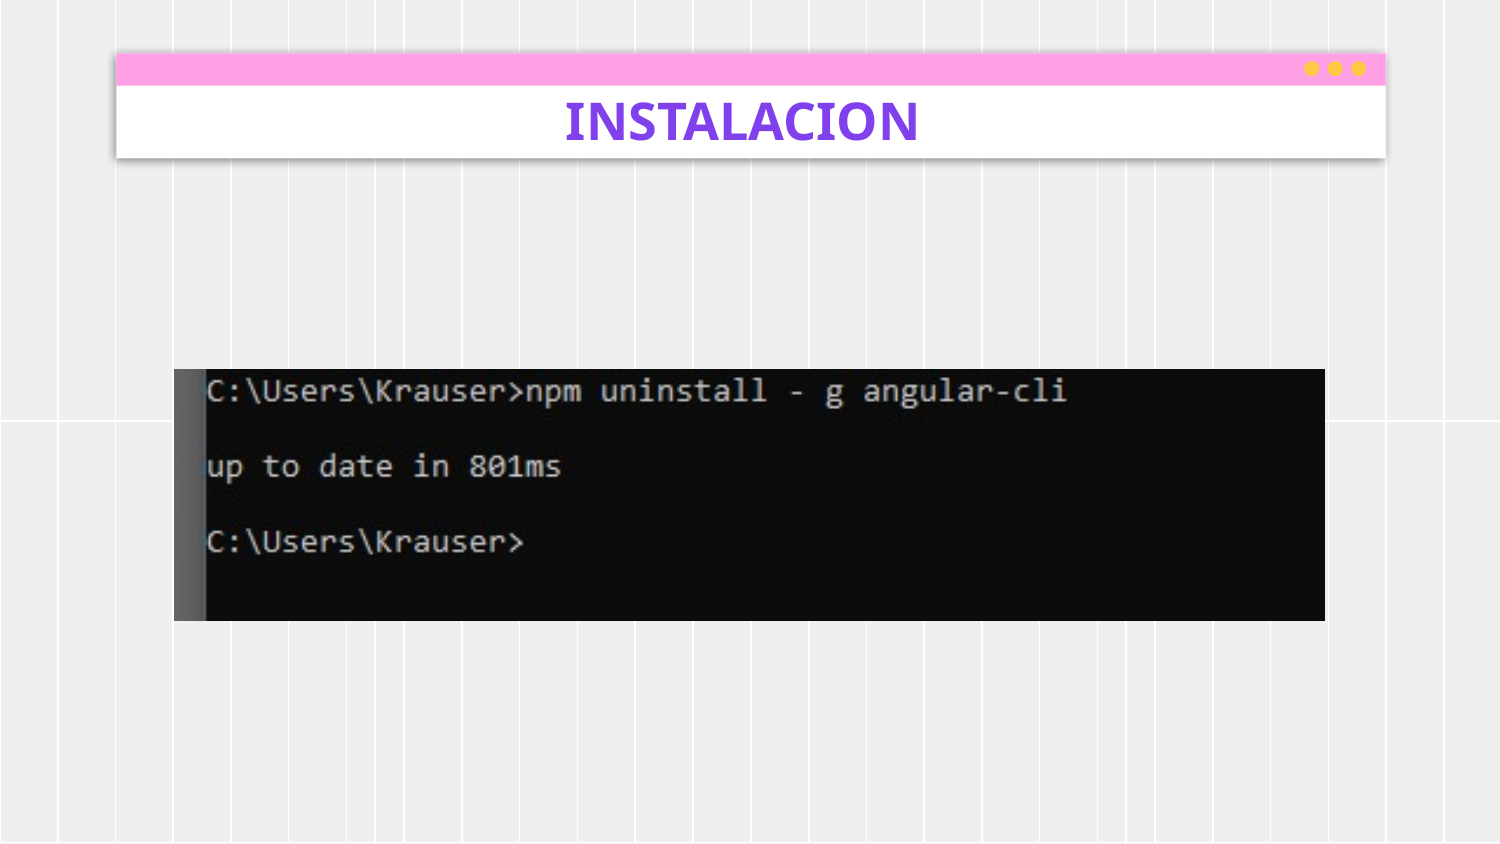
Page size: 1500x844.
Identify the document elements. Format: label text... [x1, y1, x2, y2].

picture [174, 369, 1326, 621]
title INSTALACION [118, 72, 1382, 167]
